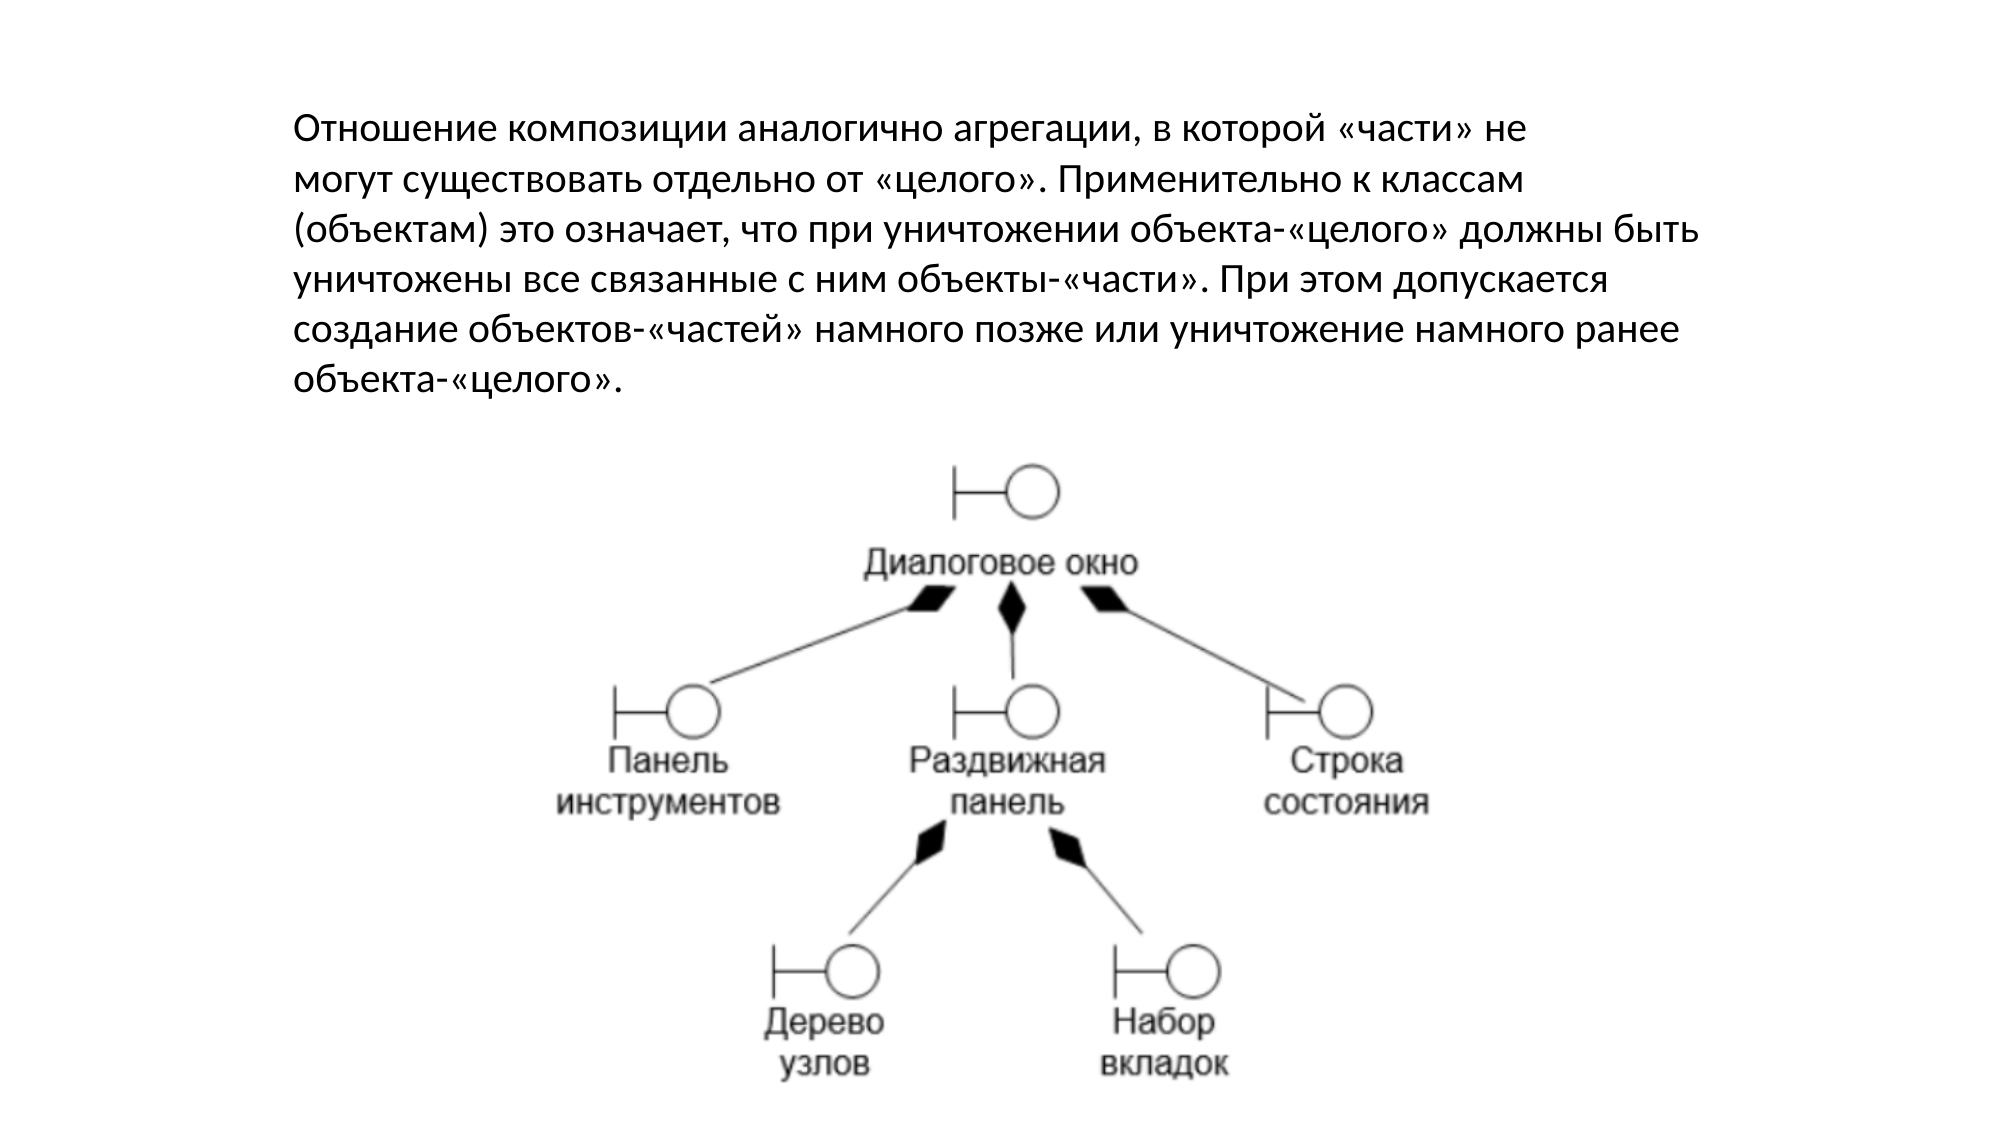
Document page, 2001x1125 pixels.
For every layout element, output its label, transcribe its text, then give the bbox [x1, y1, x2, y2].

text_box Отношение композиции аналогично агрегации, в которой «части» не могут существовать отдельно от «целого». Применительно к классам (объектам) это означает, что при уничтожении объекта-«целого» должны быть уничтожены все связанные с ним объекты-«части». При этом допускается создание объектов-«частей» намного позже или уничтожение намного ранее объекта-«целого». [278, 92, 1722, 408]
picture [426, 410, 1574, 1119]
